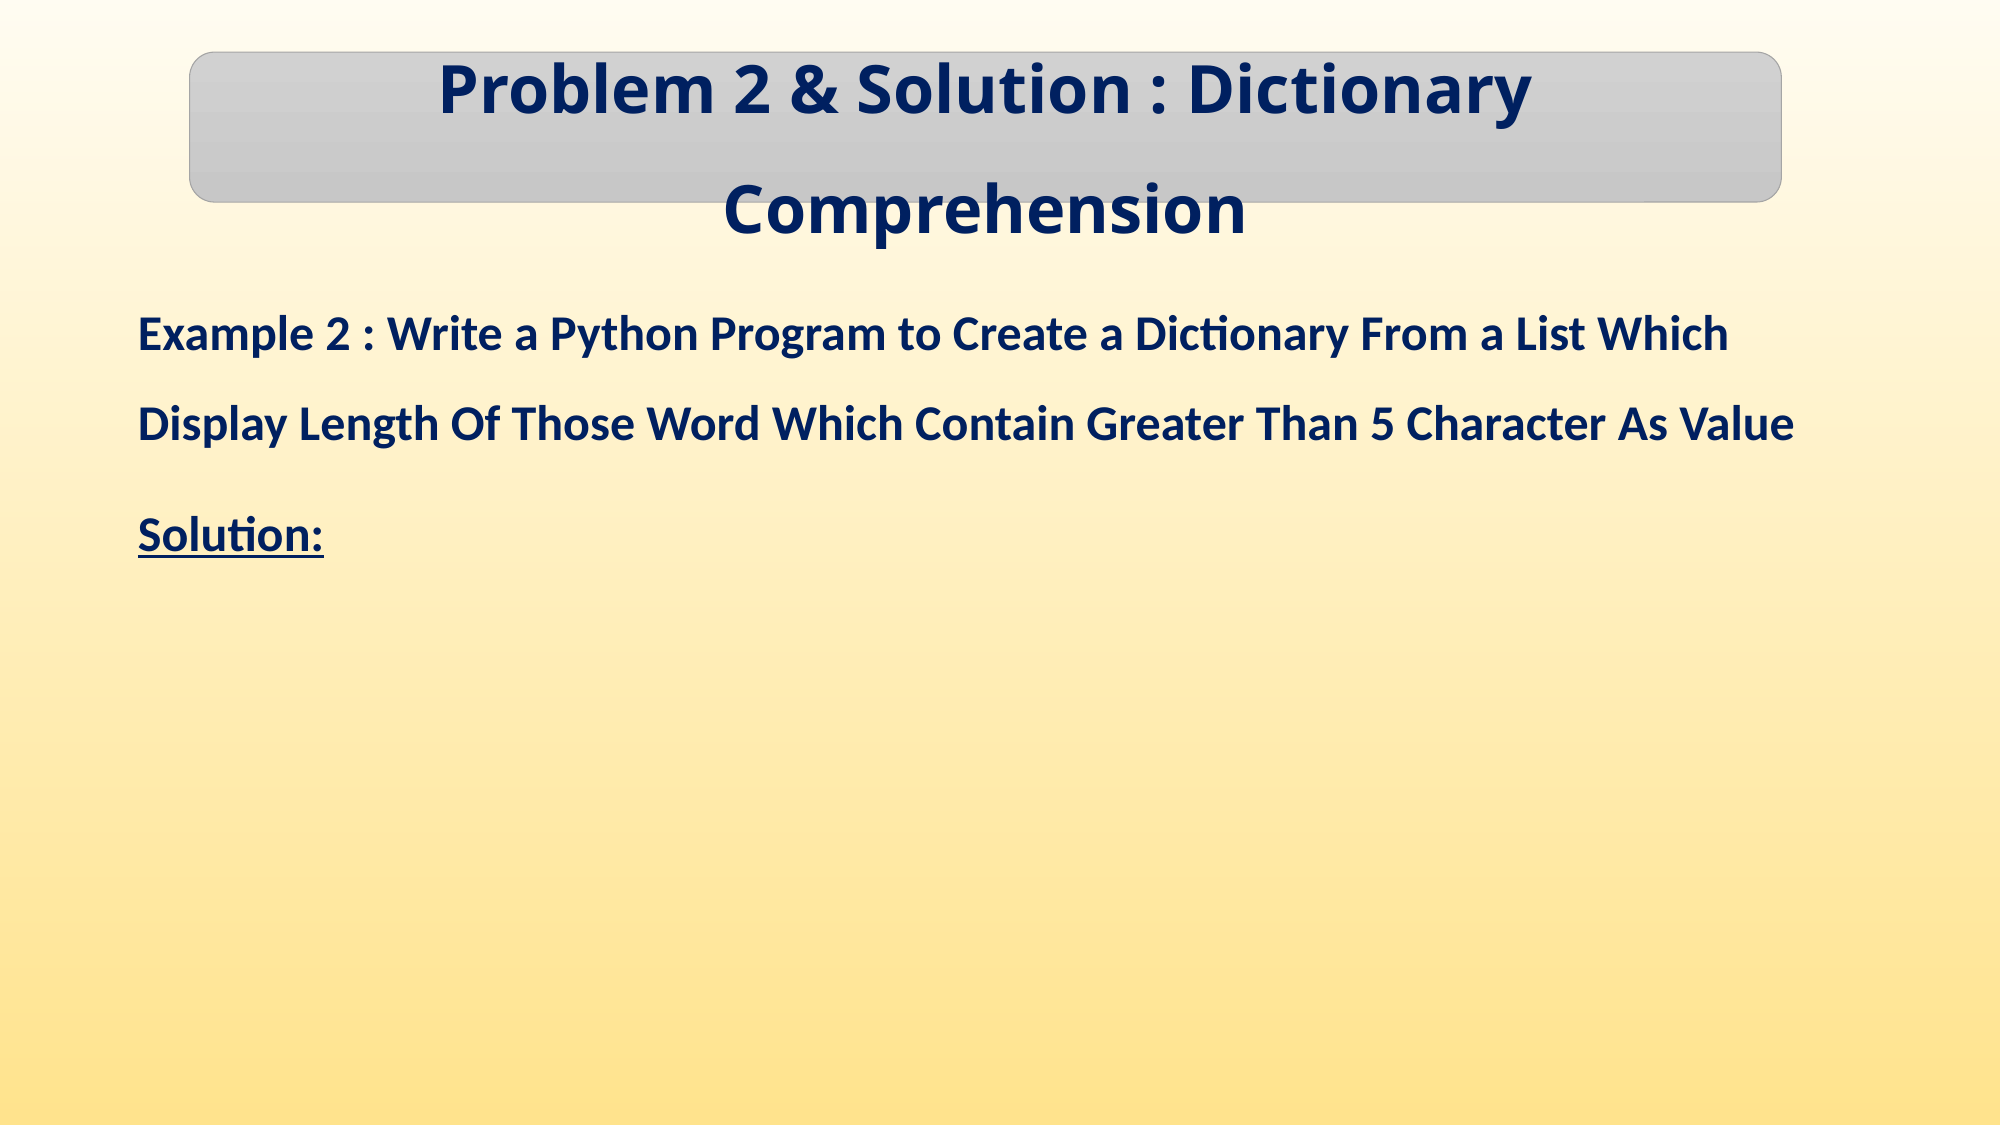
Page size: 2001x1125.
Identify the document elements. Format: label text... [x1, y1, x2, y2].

text_box Problem 2 & Solution : Dictionary Comprehension [189, 51, 1782, 203]
list Example 2 : Write a Python Program to Create a Dictionary From a List Which Display Length Of Those Word Which Contain Greater Than 5 Character As Value Solution: [122, 263, 1848, 1090]
